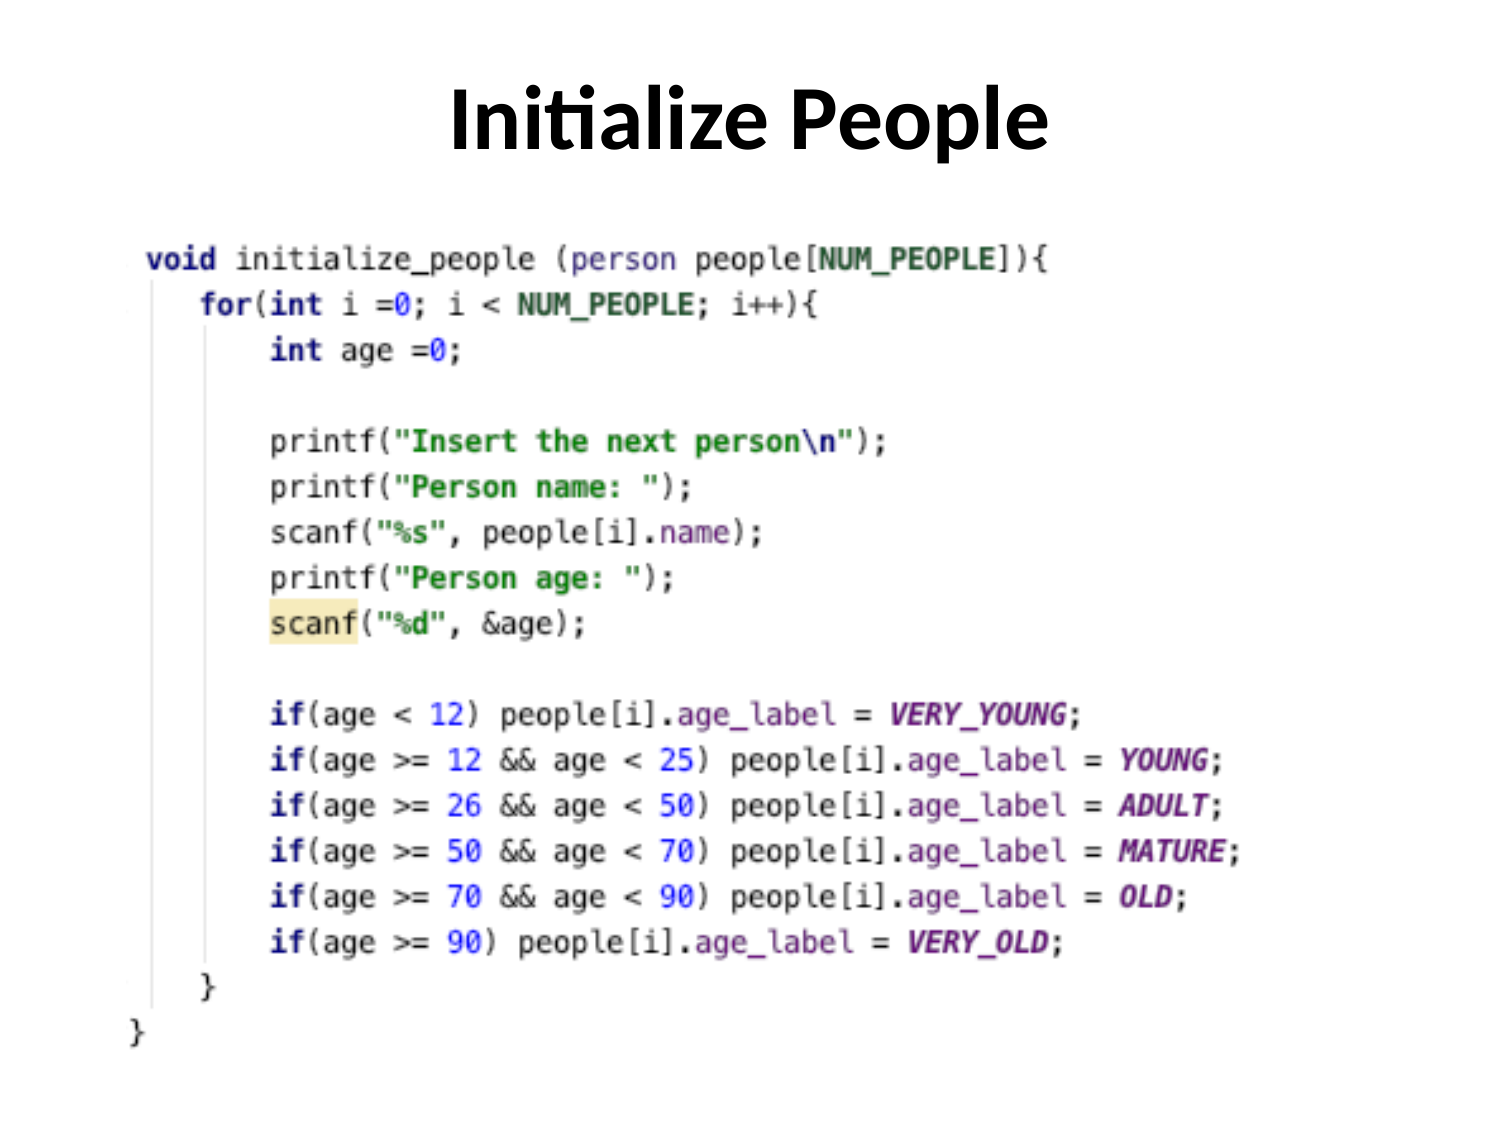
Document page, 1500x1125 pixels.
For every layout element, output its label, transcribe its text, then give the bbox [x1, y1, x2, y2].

picture [126, 235, 1272, 1065]
text_box Initialize People [0, 35, 1500, 190]
